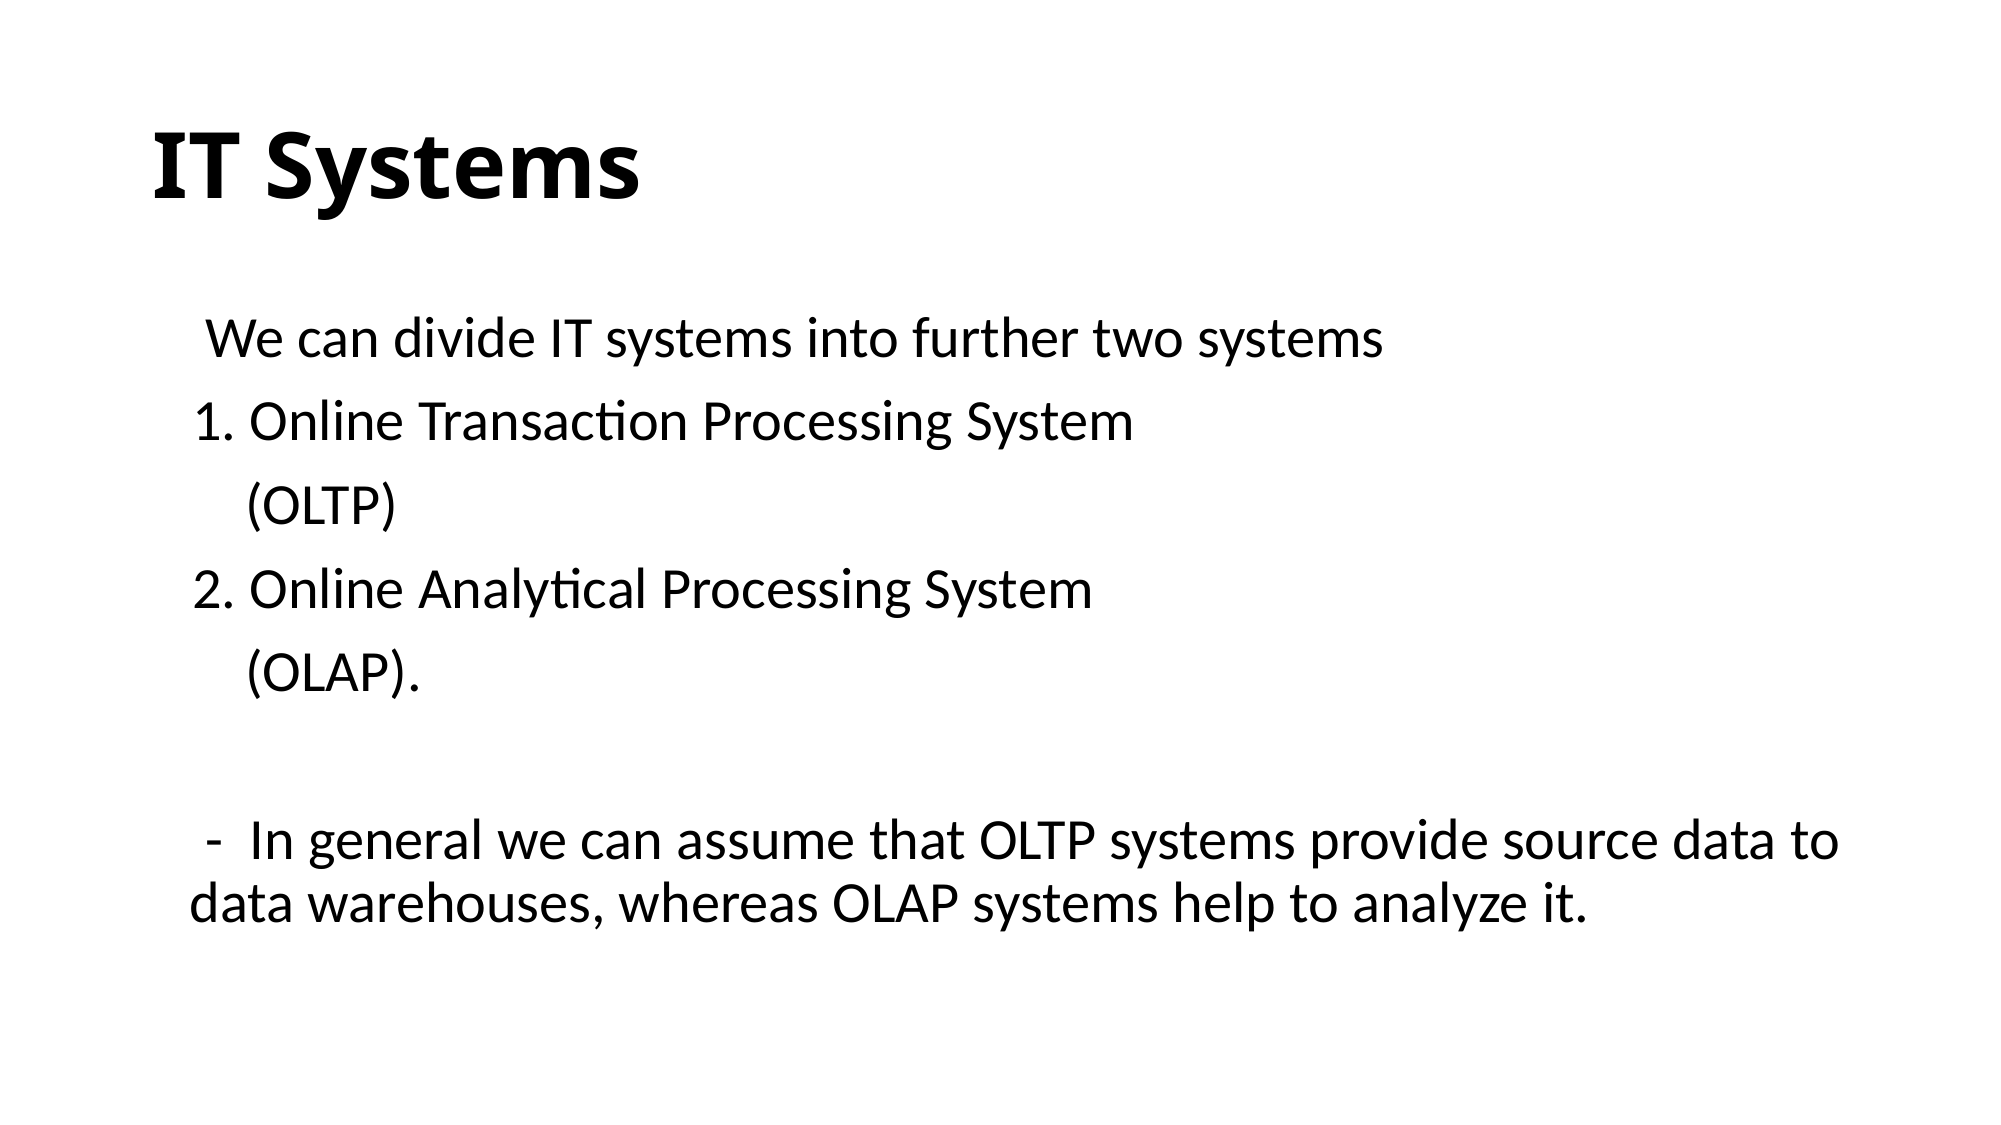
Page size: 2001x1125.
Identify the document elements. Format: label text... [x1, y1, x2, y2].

list We can divide IT systems into further two systems 1. Online Transaction Processing System (OLTP) 2. Online Analytical Processing System (OLAP). - In general we can assume that OLTP systems provide source data to data warehouses, whereas OLAP systems help to analyze it. [137, 299, 1863, 1014]
title IT Systems [137, 59, 1863, 278]
